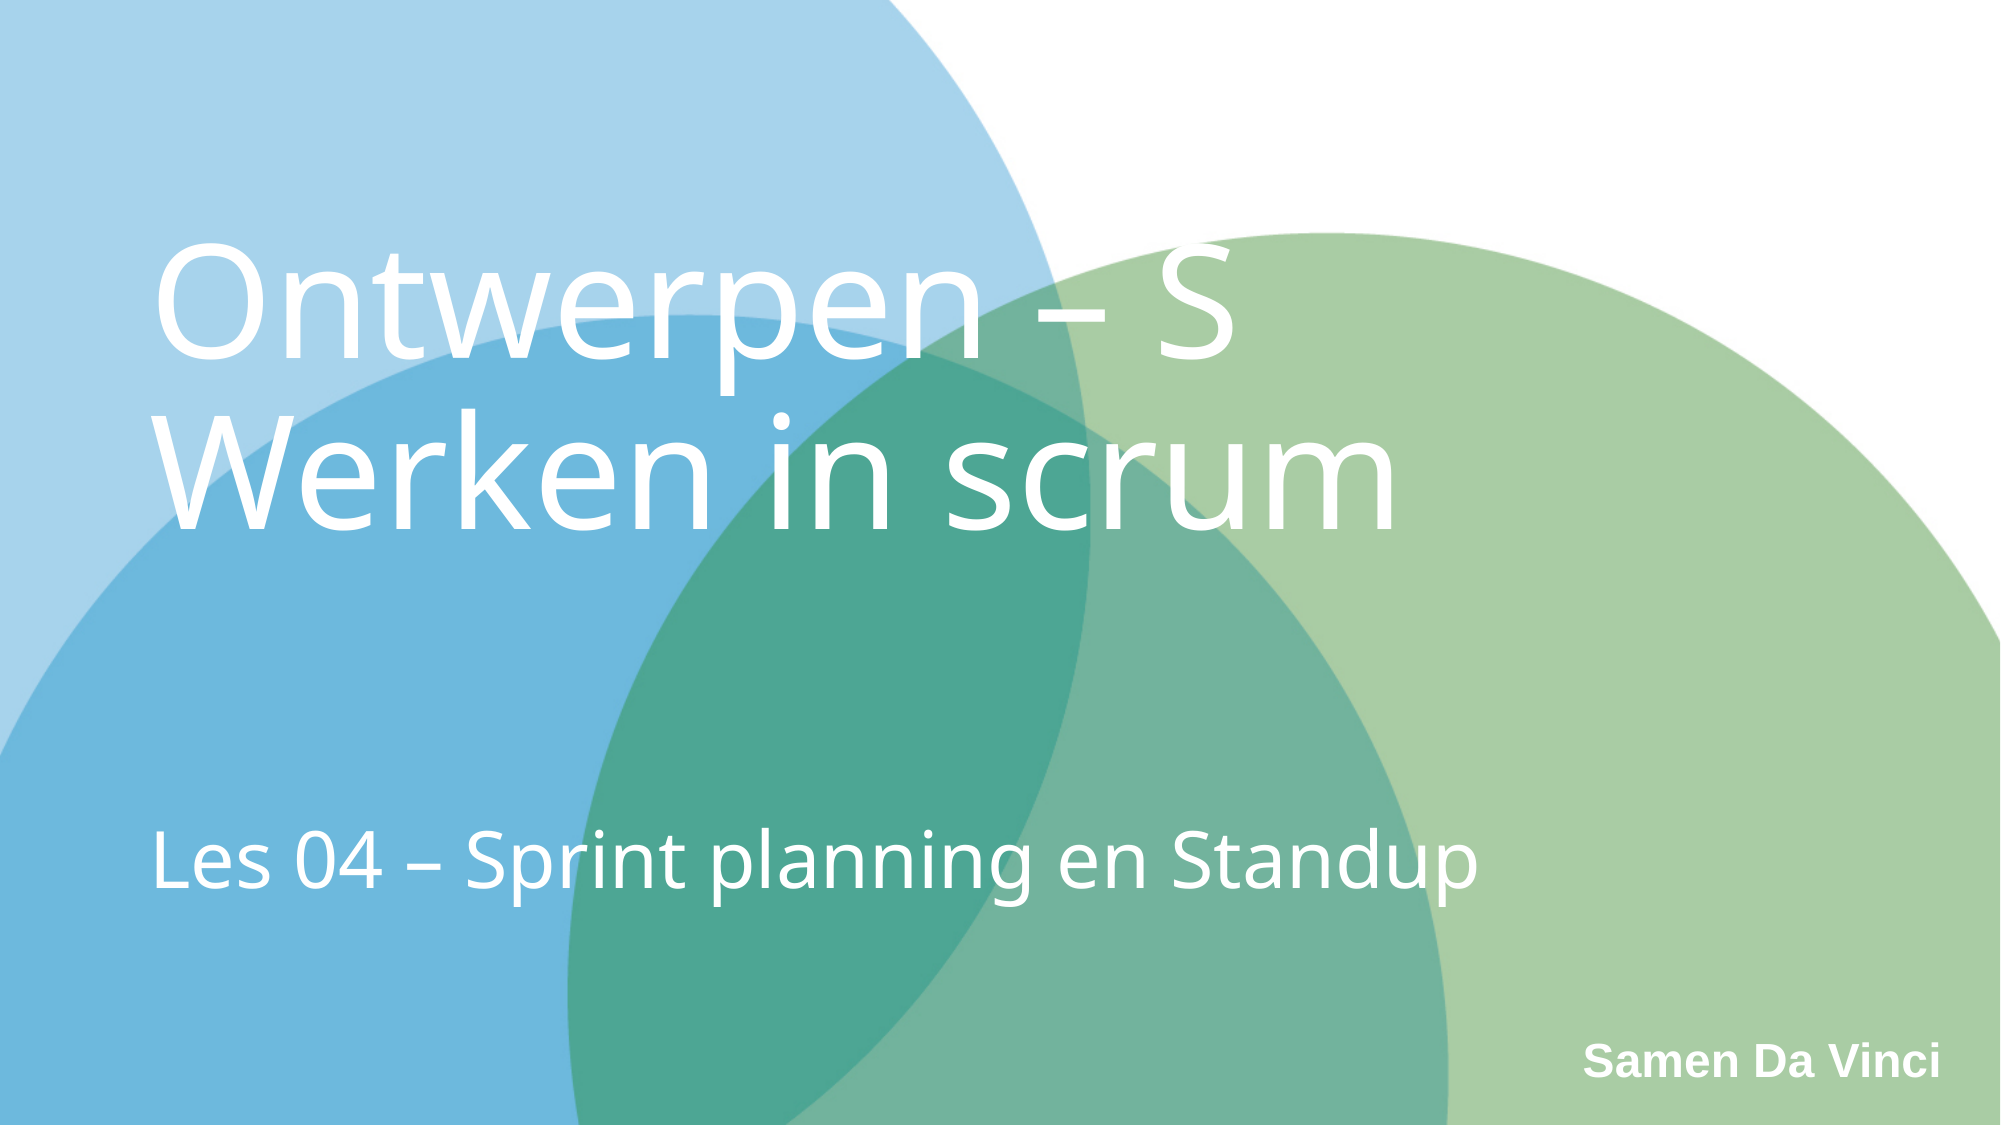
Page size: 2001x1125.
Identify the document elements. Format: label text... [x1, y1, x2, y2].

picture [0, 0, 2001, 1125]
subtitle Samen Da Vinci [1567, 1028, 2000, 1100]
text_box Ontwerpen – S Werken in scrum Les 04 – Sprint planning en Standup [134, 211, 1928, 913]
